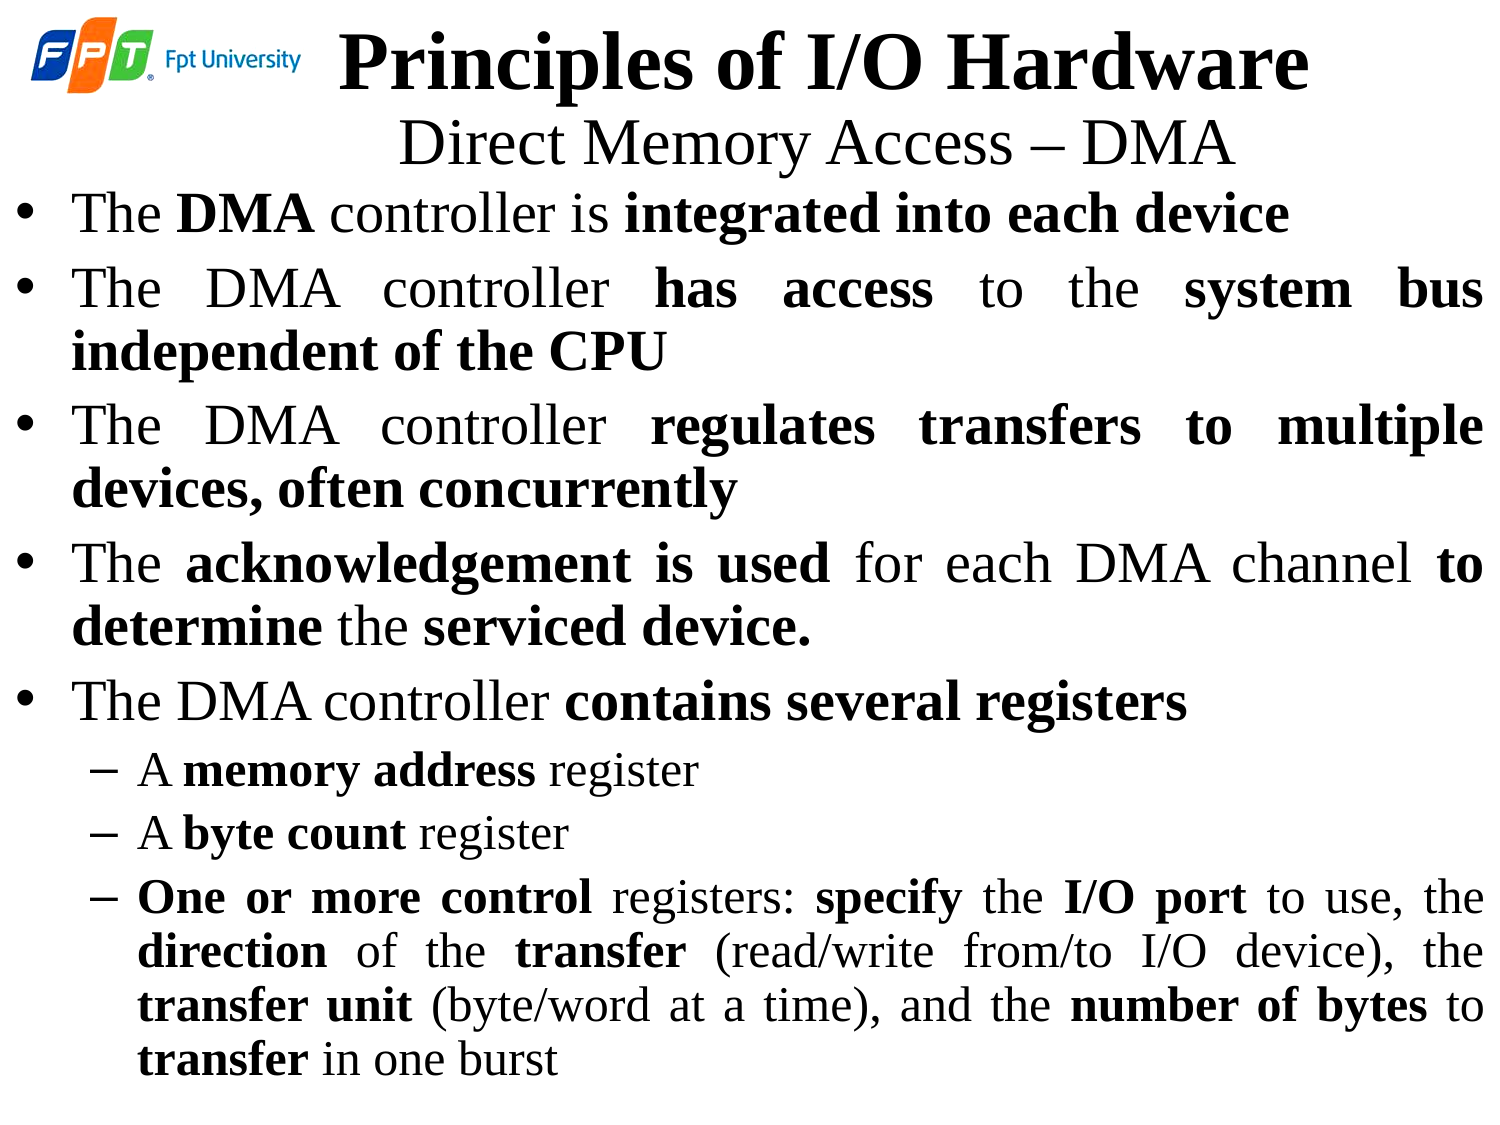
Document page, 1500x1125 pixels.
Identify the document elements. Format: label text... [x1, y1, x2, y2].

text_box Direct Memory Access – DMA [149, 75, 1500, 200]
title Principles of I/O Hardware [150, 0, 1500, 75]
list The DMA controller is integrated into each device The DMA controller has access to the system bus independent of the CPU The DMA controller regulates transfers to multiple devices, often concurrently The acknowledgement is used for each DMA channel to determine the serviced device. The DMA controller contains several registers A memory address register A byte count register One or more control registers: specify the I/O port to use, the direction of the transfer (read/write from/to I/O device), the transfer unit (byte/word at a time), and the number of bytes to transfer in one burst [0, 174, 1500, 1125]
picture [0, 0, 150, 122]
